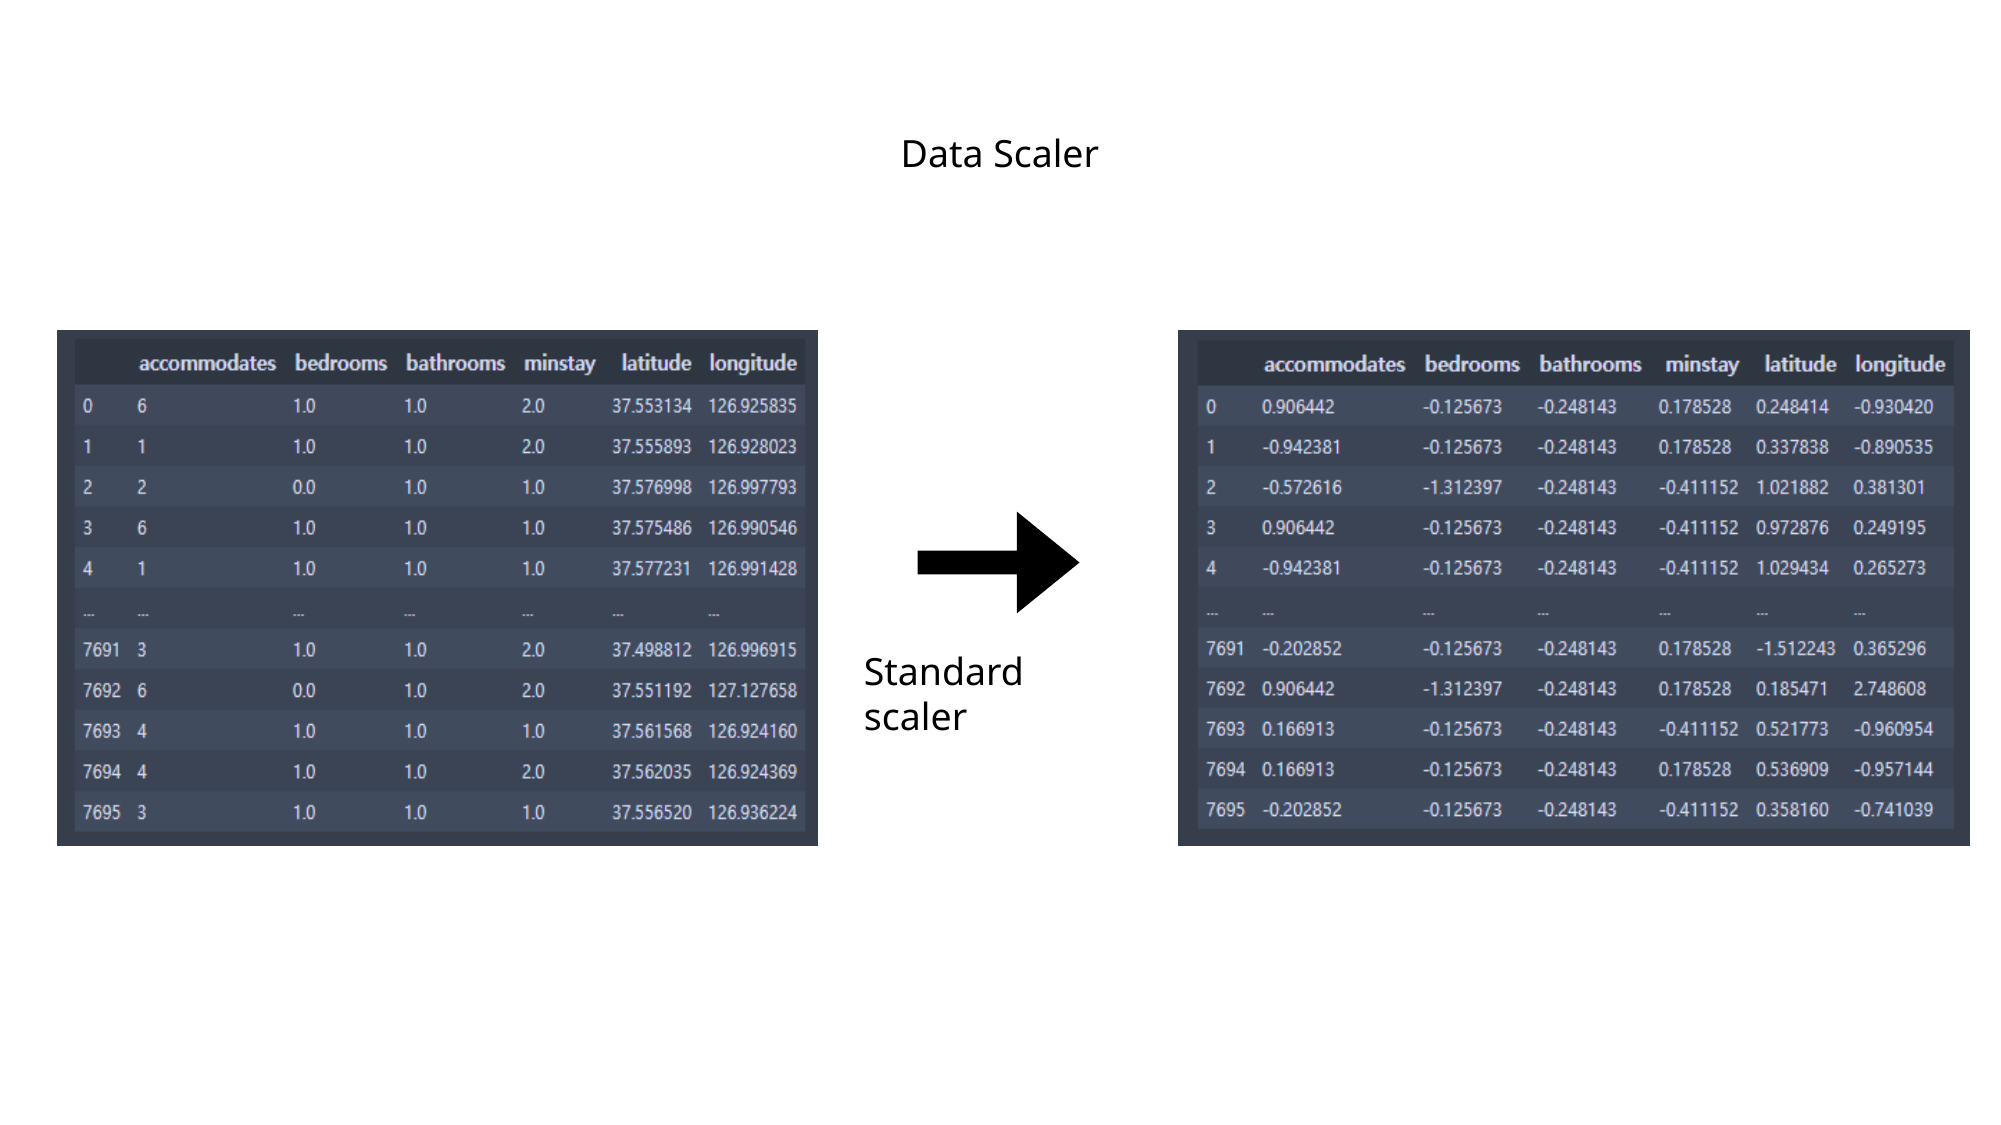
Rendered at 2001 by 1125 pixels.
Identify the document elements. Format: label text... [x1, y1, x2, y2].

text_box Data Scaler [595, 122, 1405, 183]
picture [1178, 330, 1970, 846]
text_box [917, 511, 1080, 614]
picture [57, 330, 818, 846]
text_box Standard scaler [849, 640, 1151, 746]
